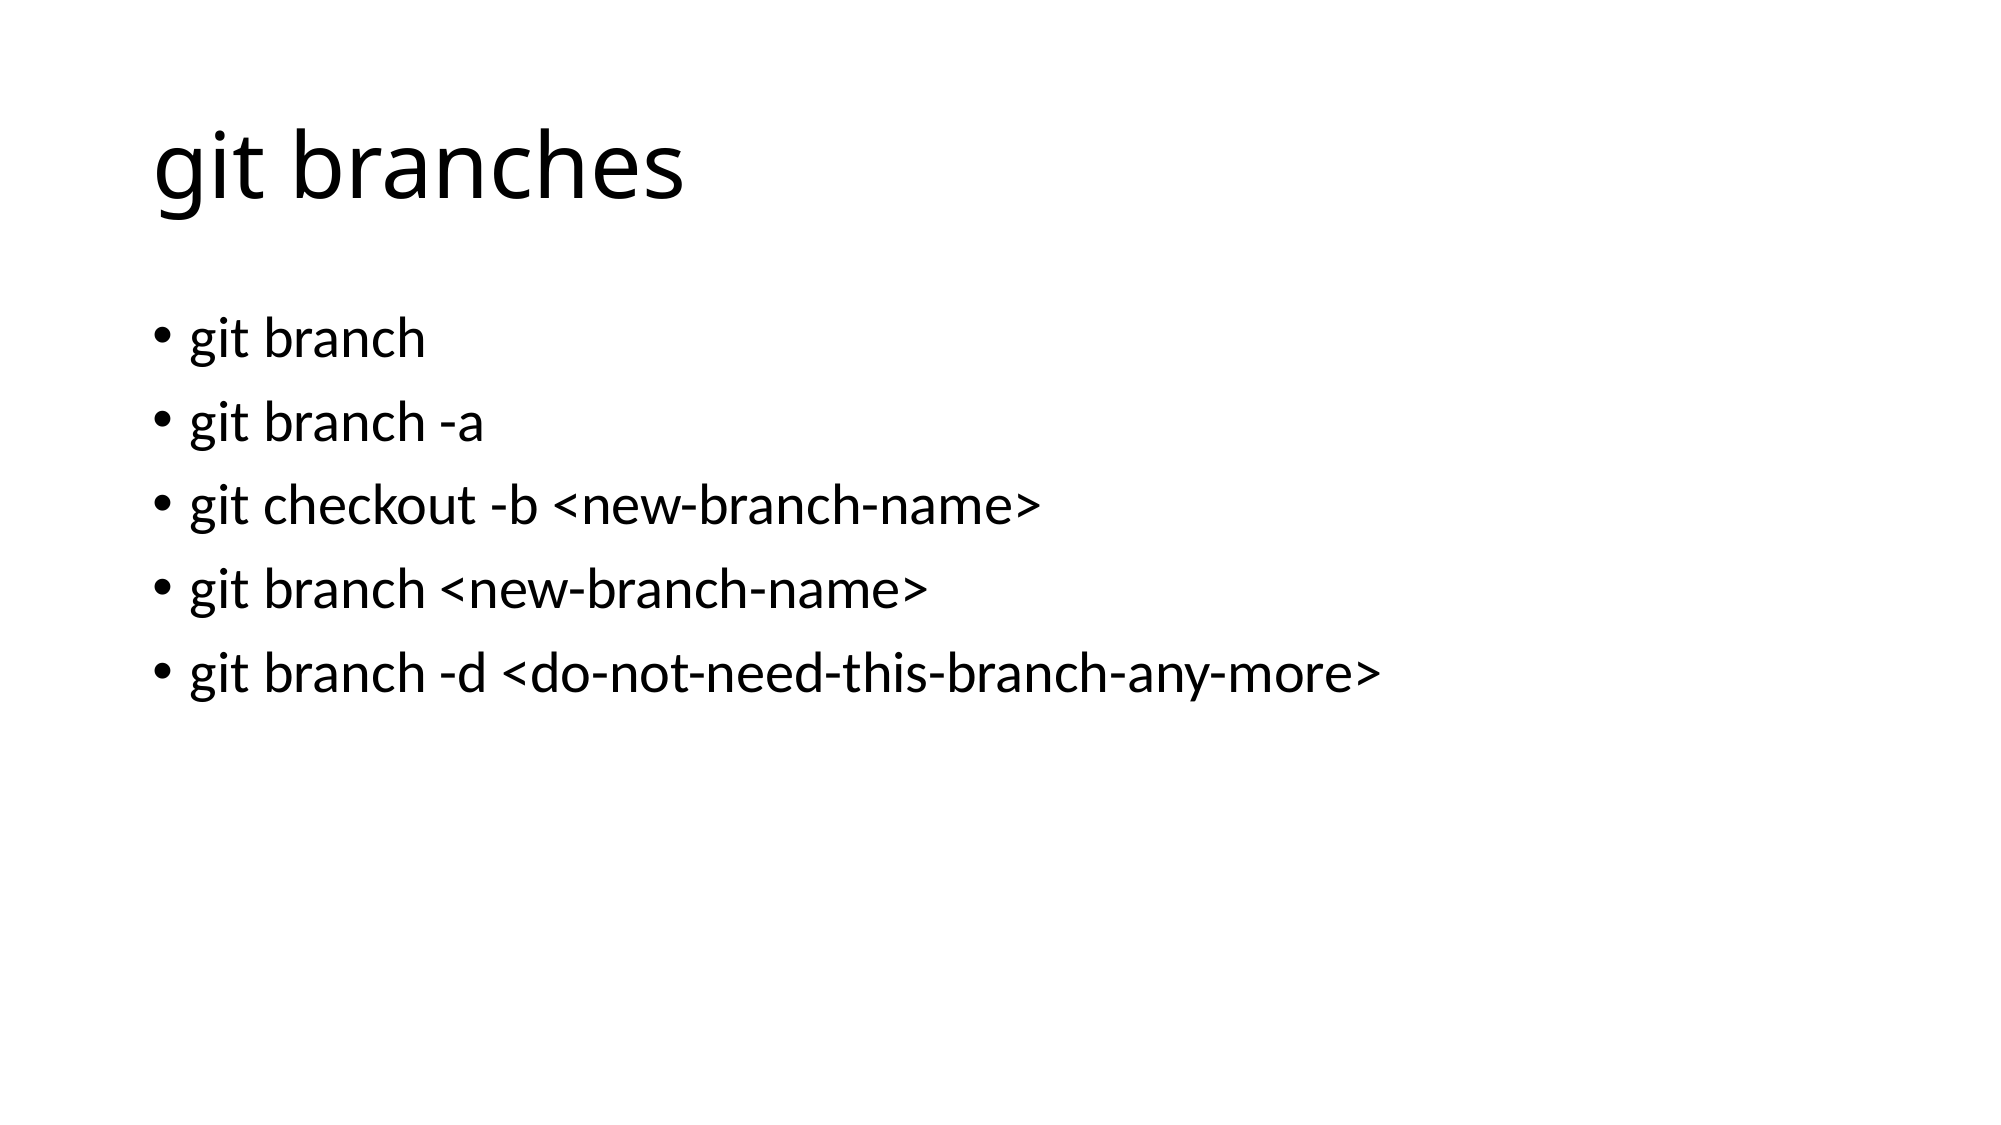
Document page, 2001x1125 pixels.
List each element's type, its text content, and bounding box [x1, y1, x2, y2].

list git branch git branch -a git checkout -b <new-branch-name> git branch <new-branch-name> git branch -d <do-not-need-this-branch-any-more> [137, 299, 1863, 1014]
title git branches [137, 59, 1863, 278]
